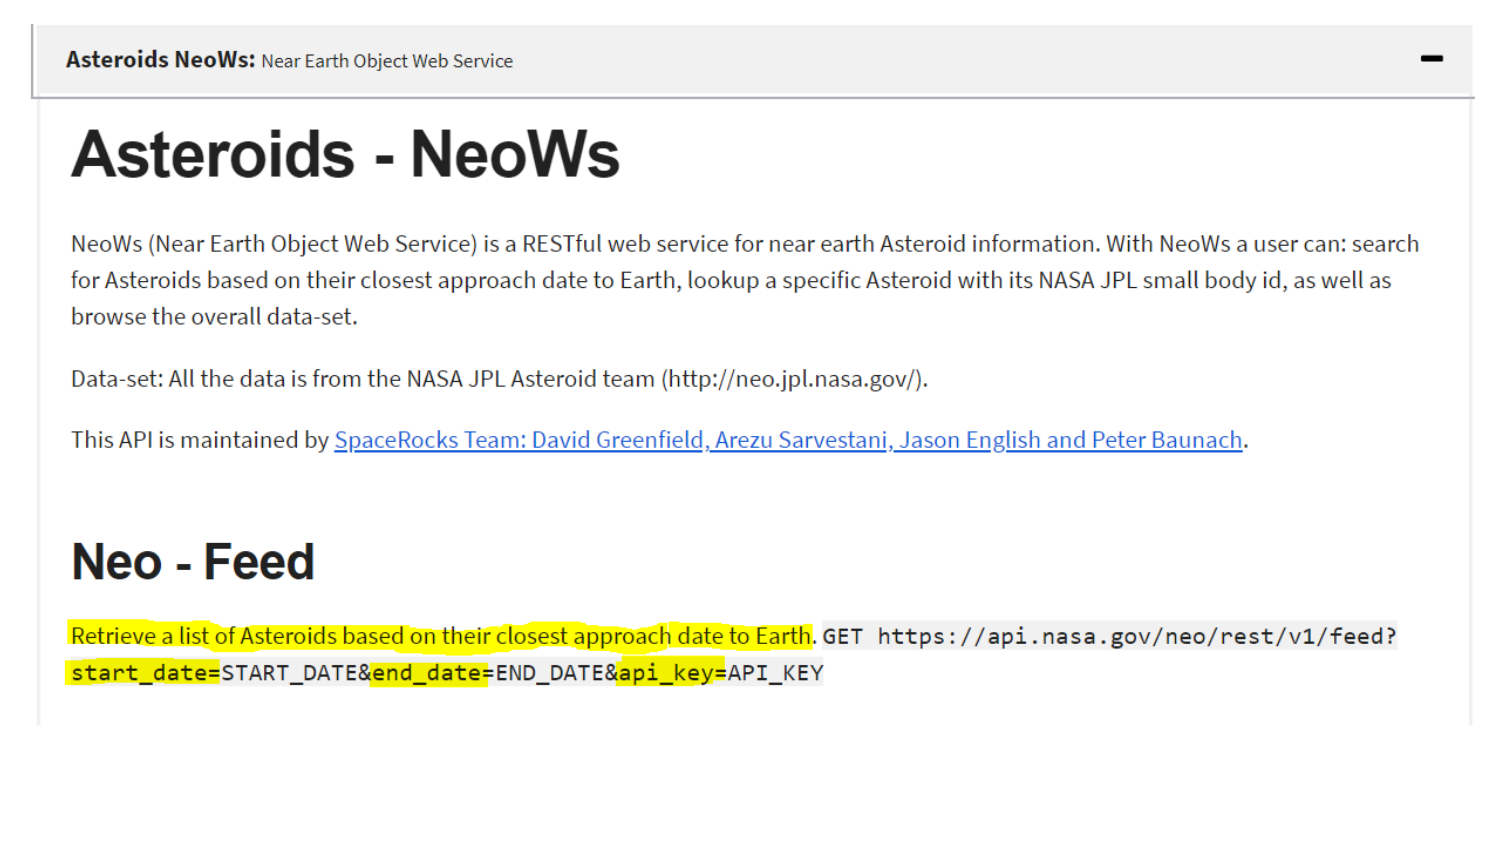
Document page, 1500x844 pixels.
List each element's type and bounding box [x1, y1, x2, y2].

picture [24, 24, 1476, 725]
